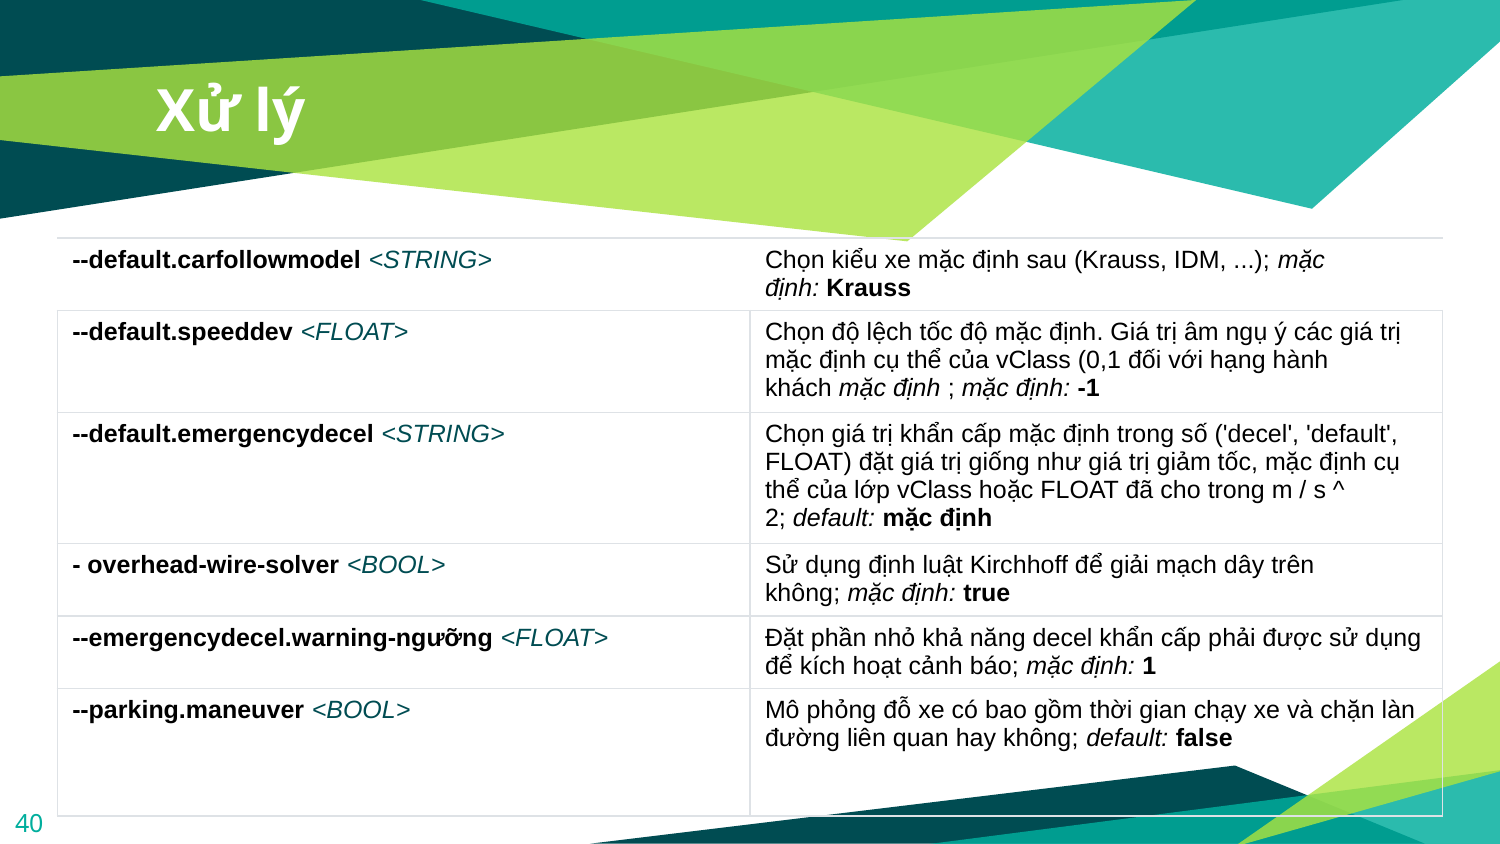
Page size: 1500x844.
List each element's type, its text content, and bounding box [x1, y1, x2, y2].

table_cell --default.emergencydecel <STRING> [58, 413, 749, 543]
table_header --default.carfollowmodel <STRING> [57, 239, 750, 310]
table_cell --default.speeddev <FLOAT> [58, 311, 749, 412]
table_cell Đặt phần nhỏ khả năng decel khẩn cấp phải được sử dụng để kích hoạt cảnh báo; mặc định: 1 [751, 617, 1442, 688]
table_cell - overhead-wire-solver <BOOL> [58, 544, 749, 615]
table_cell --emergencydecel.warning-ngưỡng <FLOAT> [58, 617, 749, 688]
title Xử lý [141, 57, 1352, 199]
table_cell Chọn độ lệch tốc độ mặc định. Giá trị âm ngụ ý các giá trị mặc định cụ thể của vClass (0,1 đối với hạng hành khách mặc định ; mặc định: -1 [751, 311, 1442, 412]
table_cell --parking.maneuver <BOOL> [58, 689, 749, 815]
table_cell Sử dụng định luật Kirchhoff để giải mạch dây trên không; mặc định: true [751, 544, 1442, 615]
table_cell Chọn giá trị khẩn cấp mặc định trong số ('decel', 'default', FLOAT) đặt giá trị giống như giá trị giảm tốc, mặc định cụ thể của lớp vClass hoặc FLOAT đã cho trong m / s ^ 2; default: mặc định [751, 413, 1442, 543]
table_cell Mô phỏng đỗ xe có bao gồm thời gian chạy xe và chặn làn đường liên quan hay không; default: false [751, 689, 1442, 815]
slide_number 40 [0, 792, 90, 844]
table_header Chọn kiểu xe mặc định sau (Krauss, IDM, ...); mặc định: Krauss [750, 239, 1443, 310]
